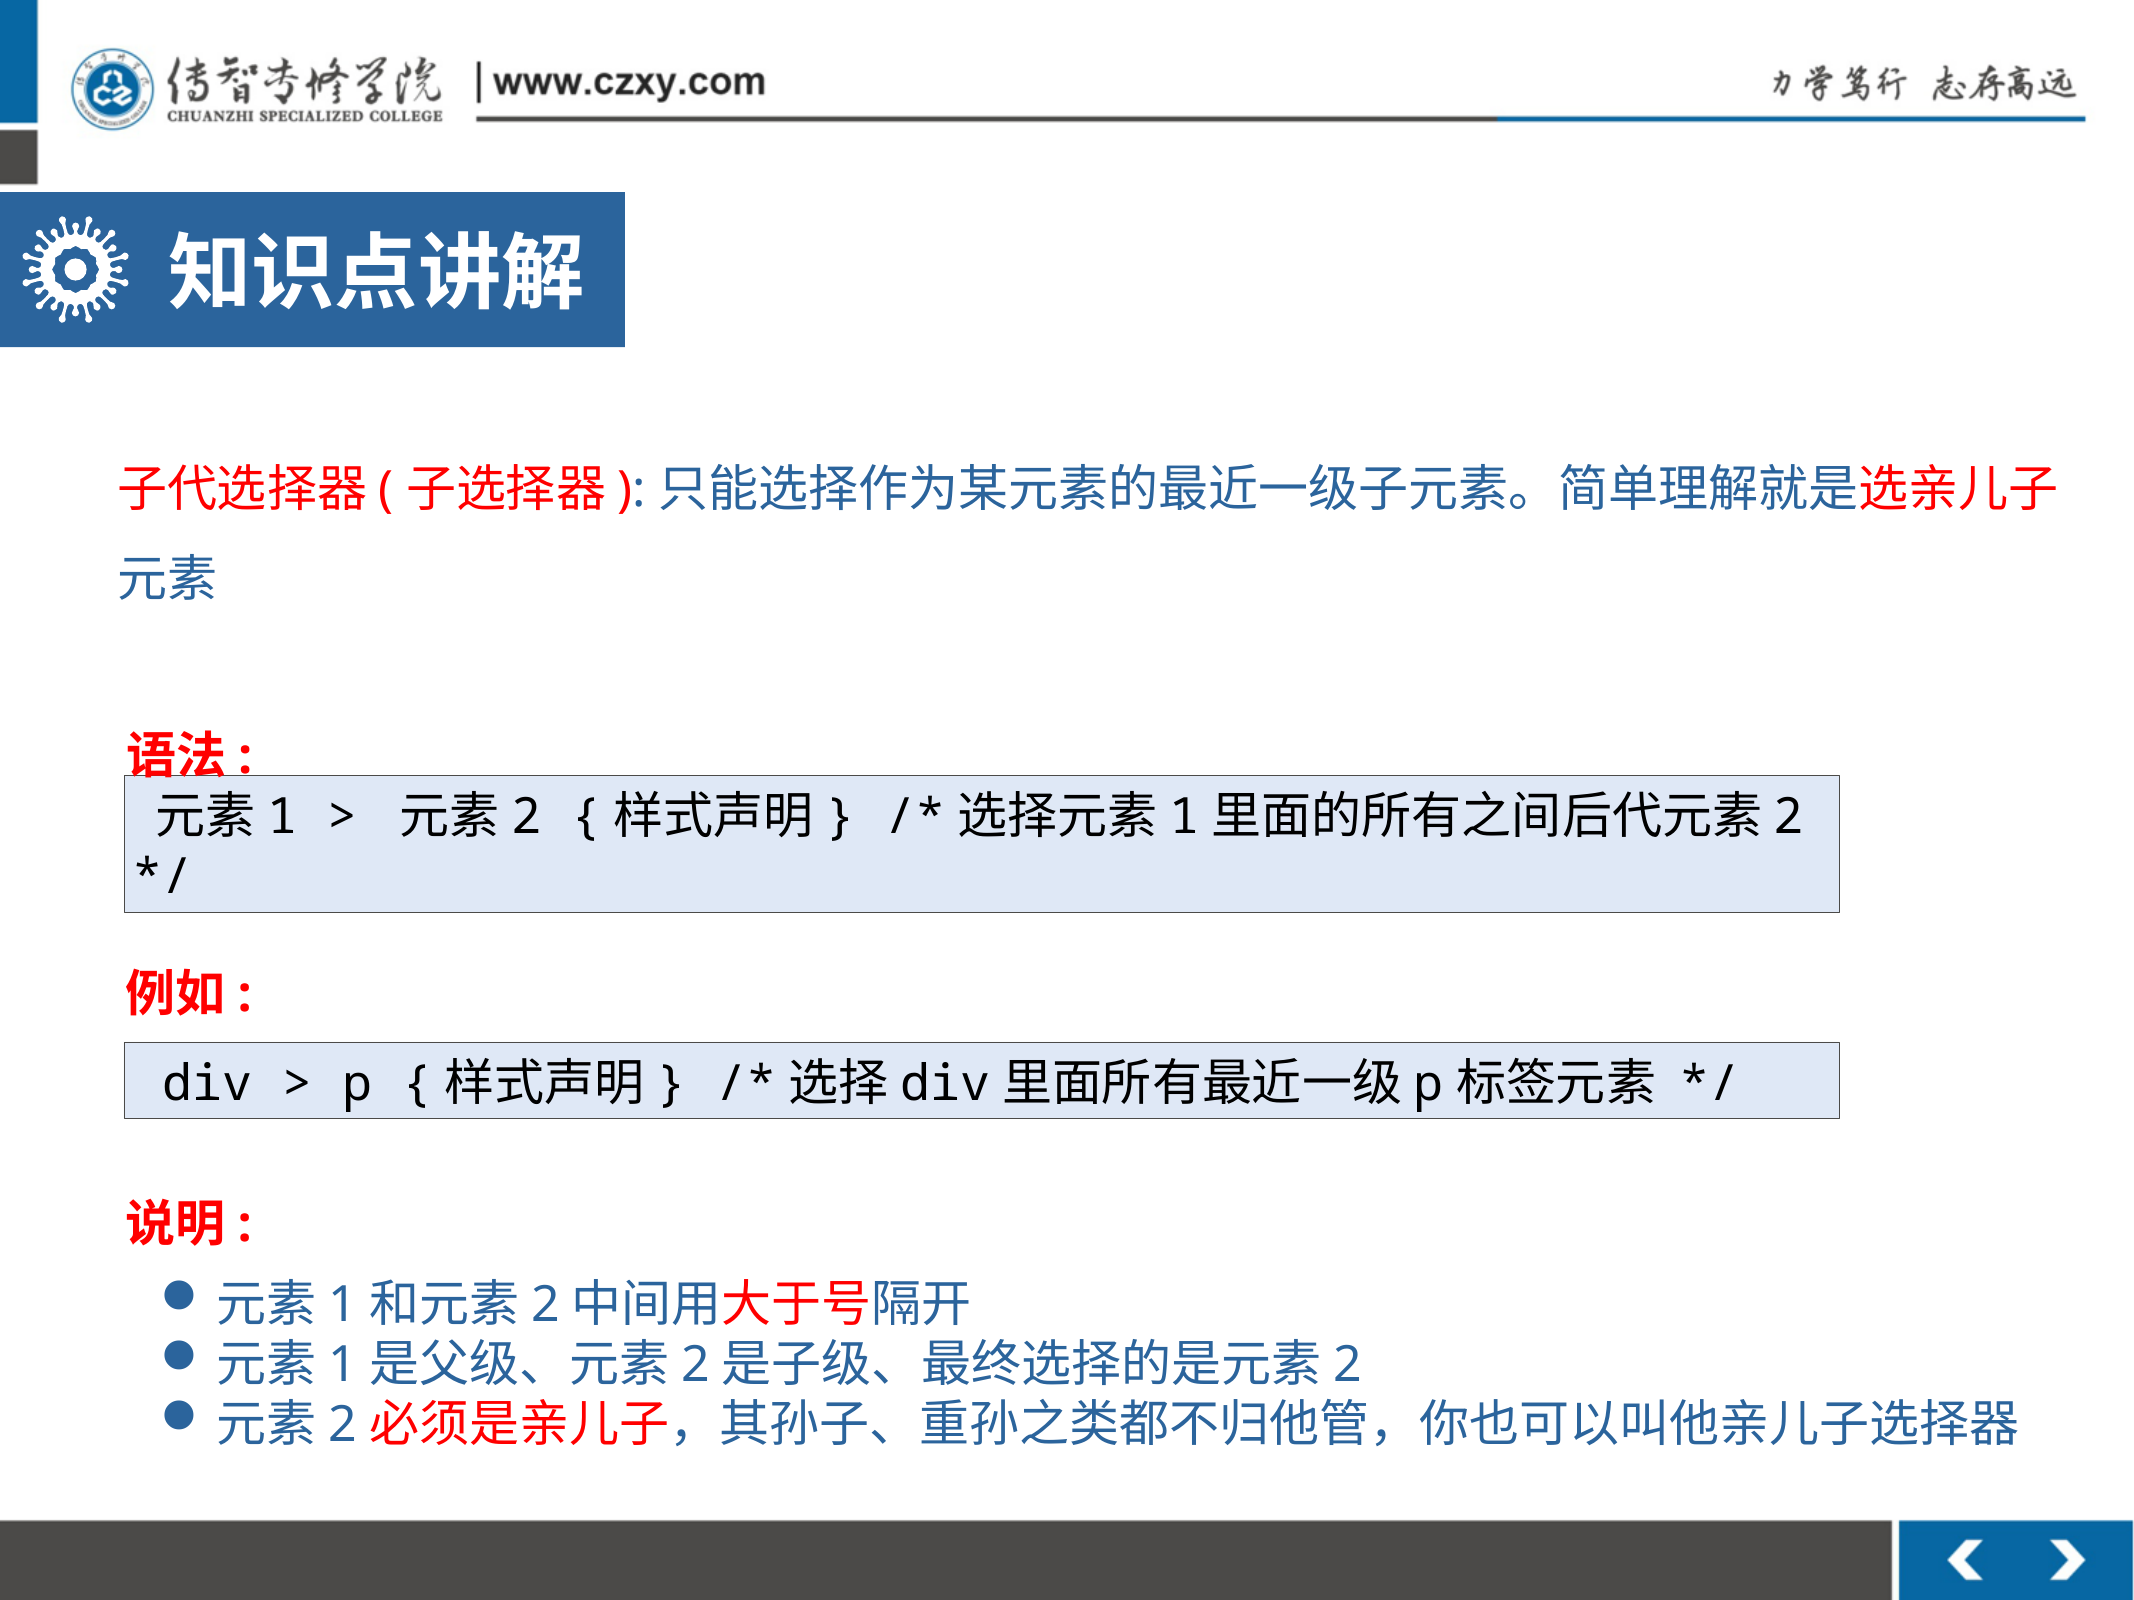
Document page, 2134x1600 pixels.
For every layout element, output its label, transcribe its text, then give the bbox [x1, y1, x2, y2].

text_box 例如: [117, 922, 261, 1030]
text_box 元素1 > 元素2 {样式声明} /*选择元素1里面的所有之间后代元素2 */ [124, 775, 1840, 913]
text_box 说明: [117, 1152, 261, 1260]
picture [0, 0, 2134, 1600]
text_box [0, 191, 626, 348]
text_box 语法: [117, 685, 261, 792]
text_box 元素1和元素2中间用大于号隔开 元素1是父级、元素2是子级、最终选择的是元素2 元素2必须是亲儿子，其孙子、重孙之类都不归他管，你也可以叫他亲儿子选择器 [152, 1262, 2028, 1460]
text_box 子代选择器(子选择器):只能选择作为某元素的最近一级子元素。简单理解就是选亲儿子 元素 [108, 418, 2067, 616]
text_box div > p {样式声明} /*选择div里面所有最近一级p标签元素 */ [123, 1041, 1839, 1119]
